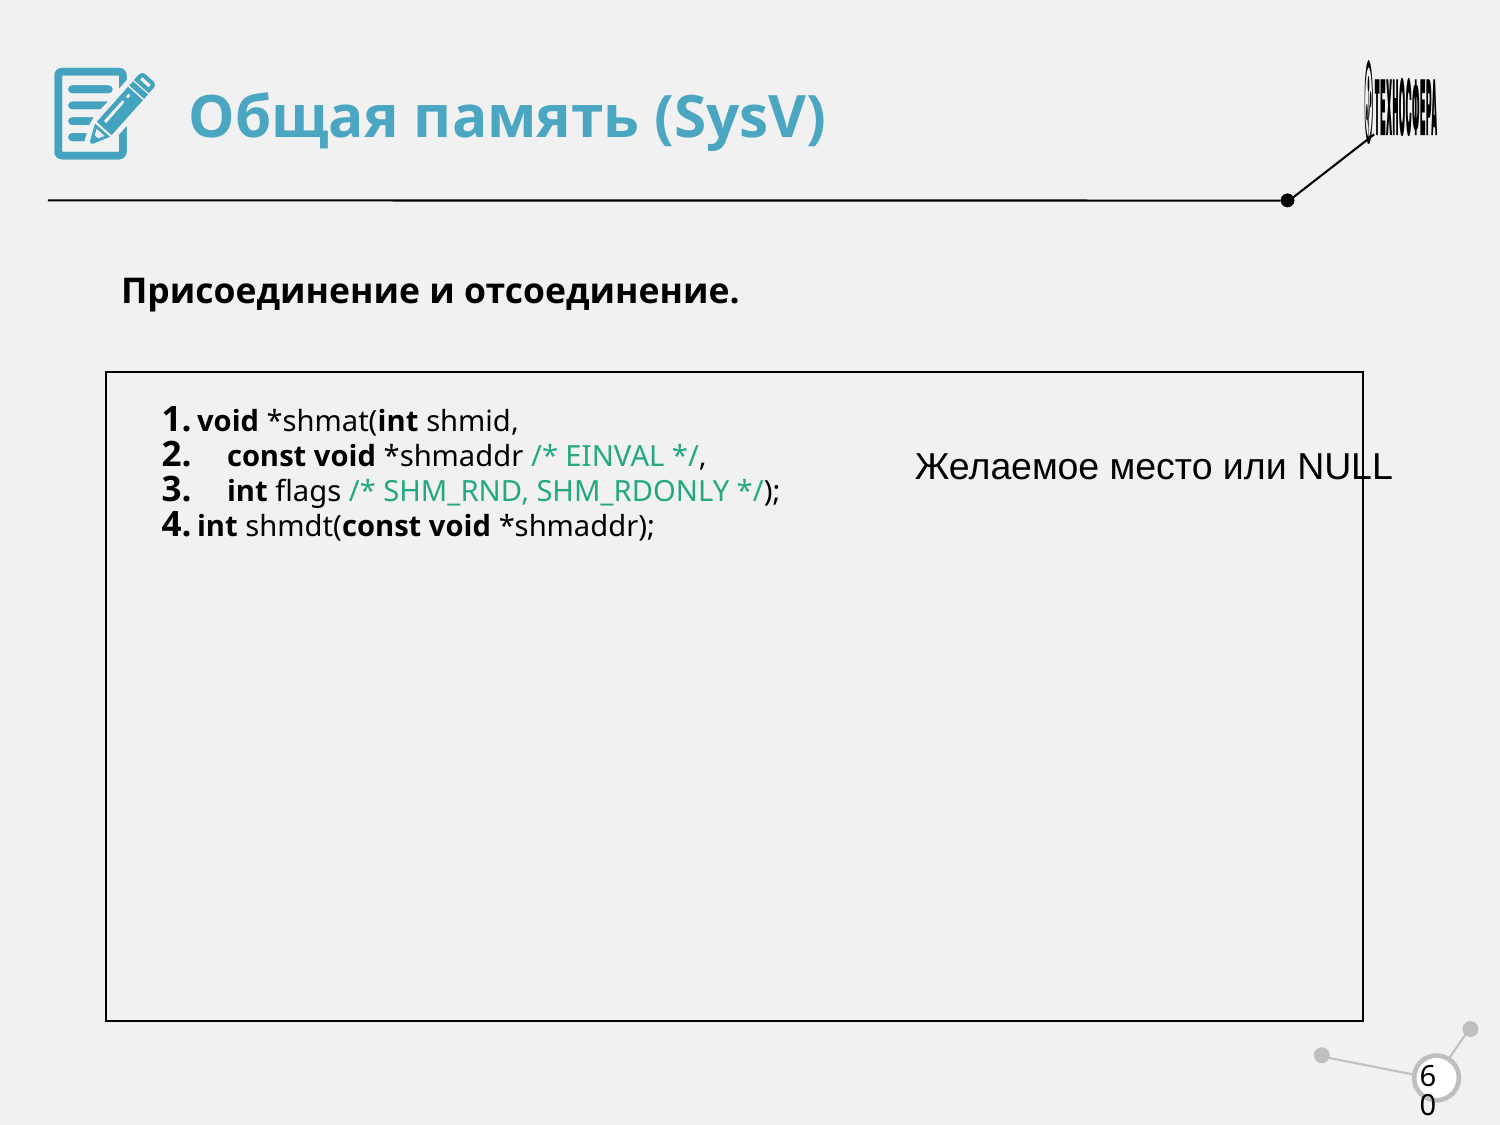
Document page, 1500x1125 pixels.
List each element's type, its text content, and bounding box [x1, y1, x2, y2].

text_box <number> [1404, 1047, 1468, 1108]
text_box void *shmat(int shmid, const void *shmaddr /* EINVAL */, int flags /* SHM_RND, SHM_RDONLY */); int shmdt(const void *shmaddr); [146, 395, 1338, 1000]
text_box Желаемое место или NULL [899, 434, 1408, 492]
text_box Присоединение и отсоединение. [106, 241, 1363, 342]
text_box Общая память (SysV) [173, 42, 1281, 185]
picture [1363, 23, 1442, 185]
